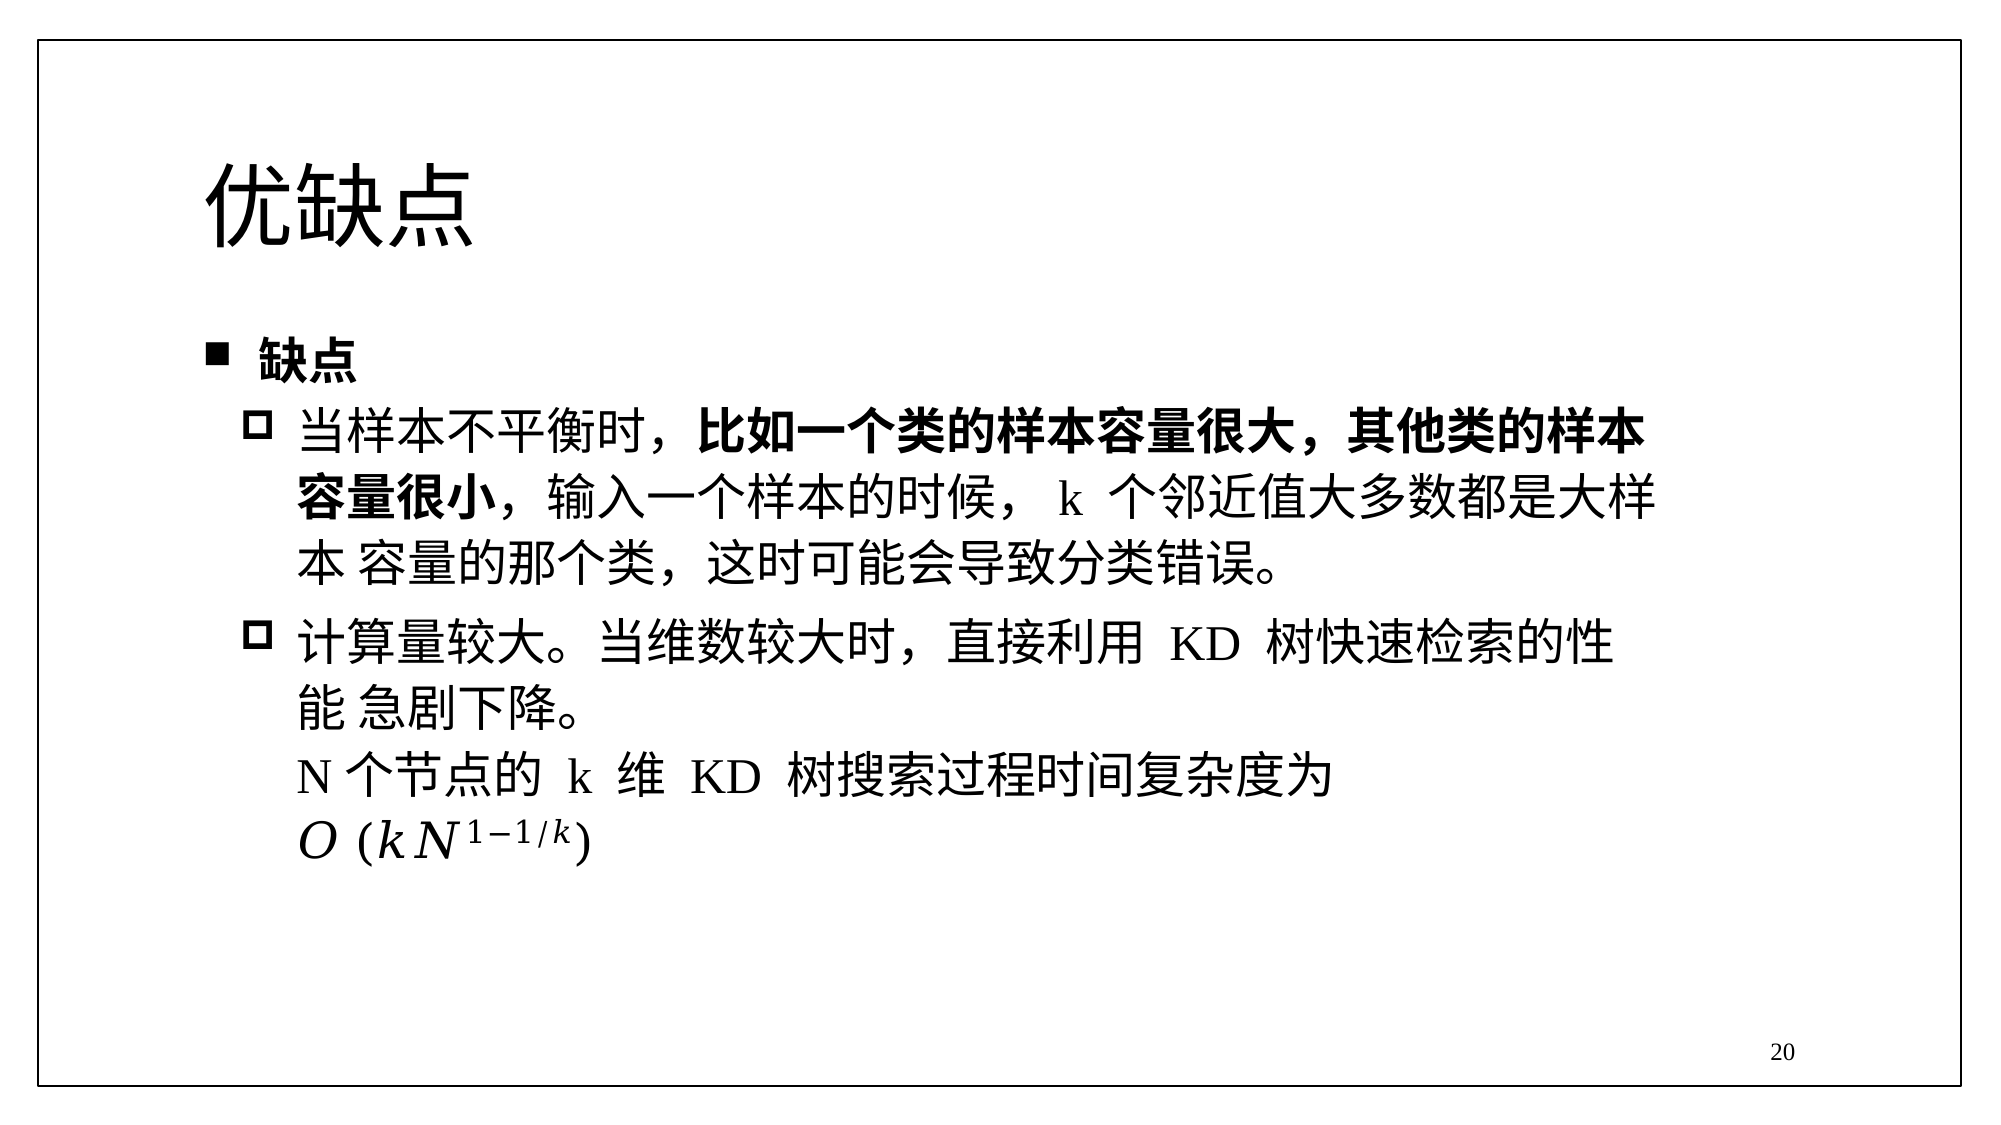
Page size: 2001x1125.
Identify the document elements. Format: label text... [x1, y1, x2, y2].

title 优缺点 [200, 146, 480, 317]
slide_number 20 [1766, 1036, 1800, 1125]
text_box 缺点 当样本不平衡时，比如一个类的样本容量很大，其他类的样本 容量很小，输入一个样本的时候，k 个邻近值大多数都是大样本 容量的那个类，这时可能会导致分类错误。 计算量较大。当维数较大时，直接利用 KD 树快速检索的性能 急剧下降。 N个节点的 k 维 KD 树搜索过程时间复杂度为 𝑂(𝑘𝑁1−1/𝑘) [200, 317, 1687, 870]
